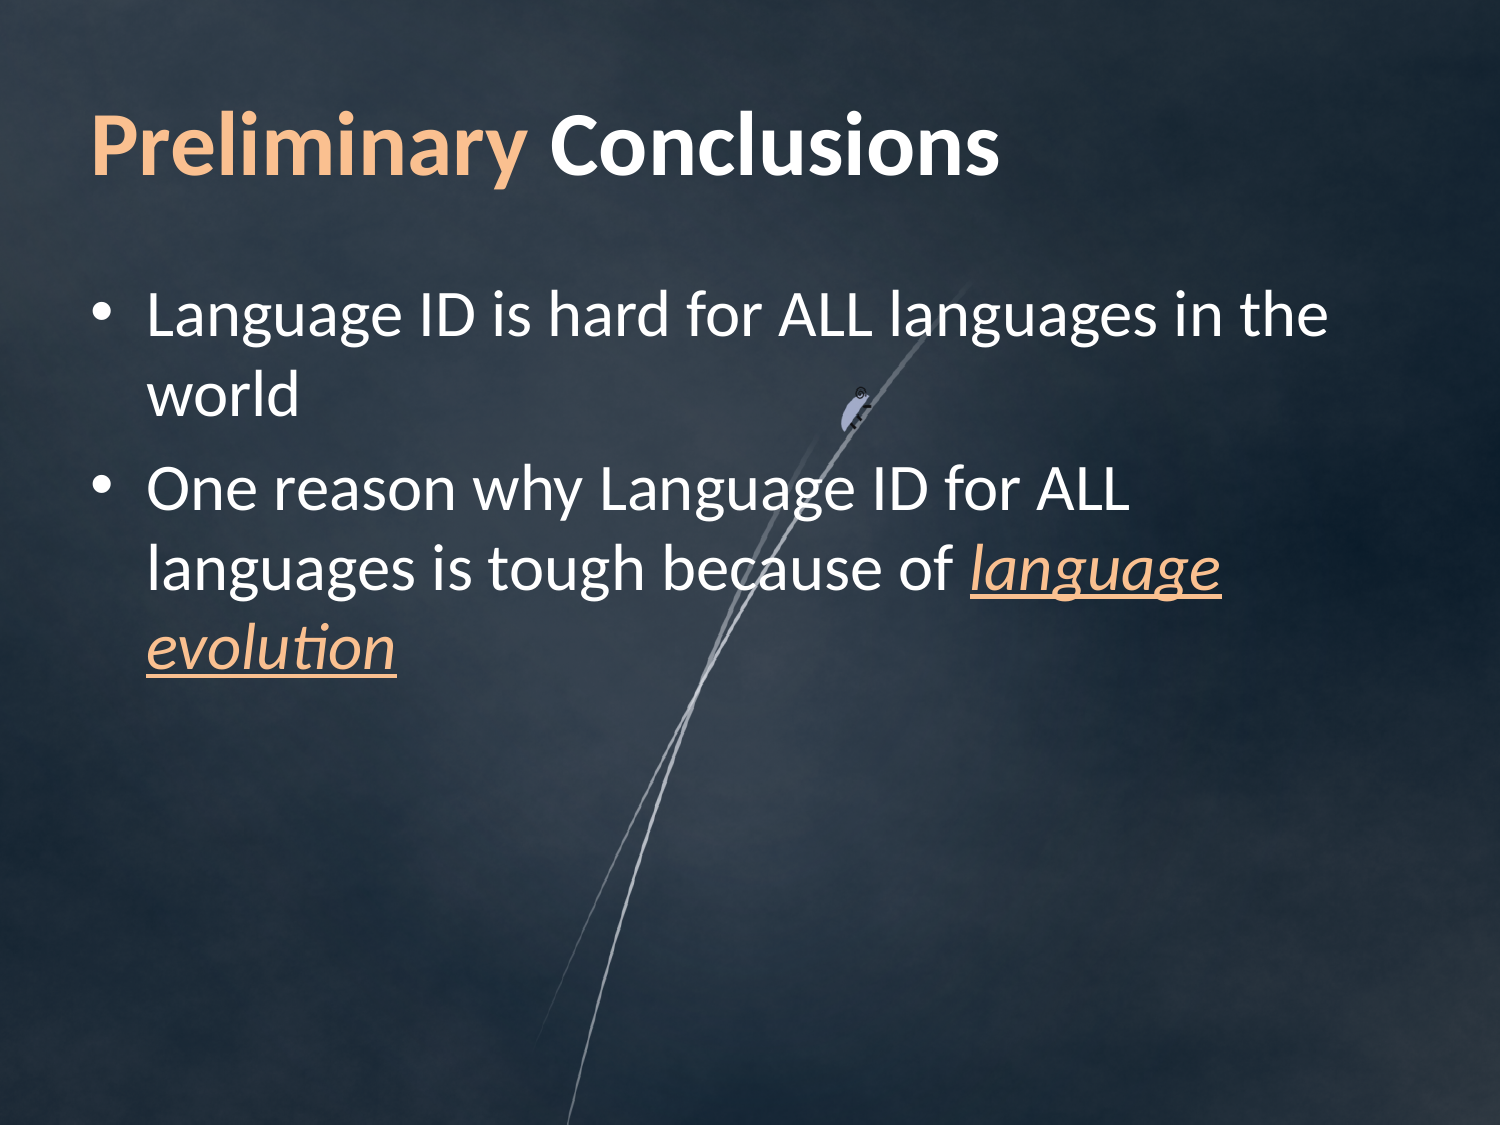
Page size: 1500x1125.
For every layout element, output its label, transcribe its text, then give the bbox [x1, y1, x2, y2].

picture [0, 0, 1500, 1125]
list Language ID is hard for ALL languages in the world One reason why Language ID for ALL languages is tough because of language evolution [75, 262, 1425, 1005]
title Preliminary Conclusions [75, 45, 1425, 233]
